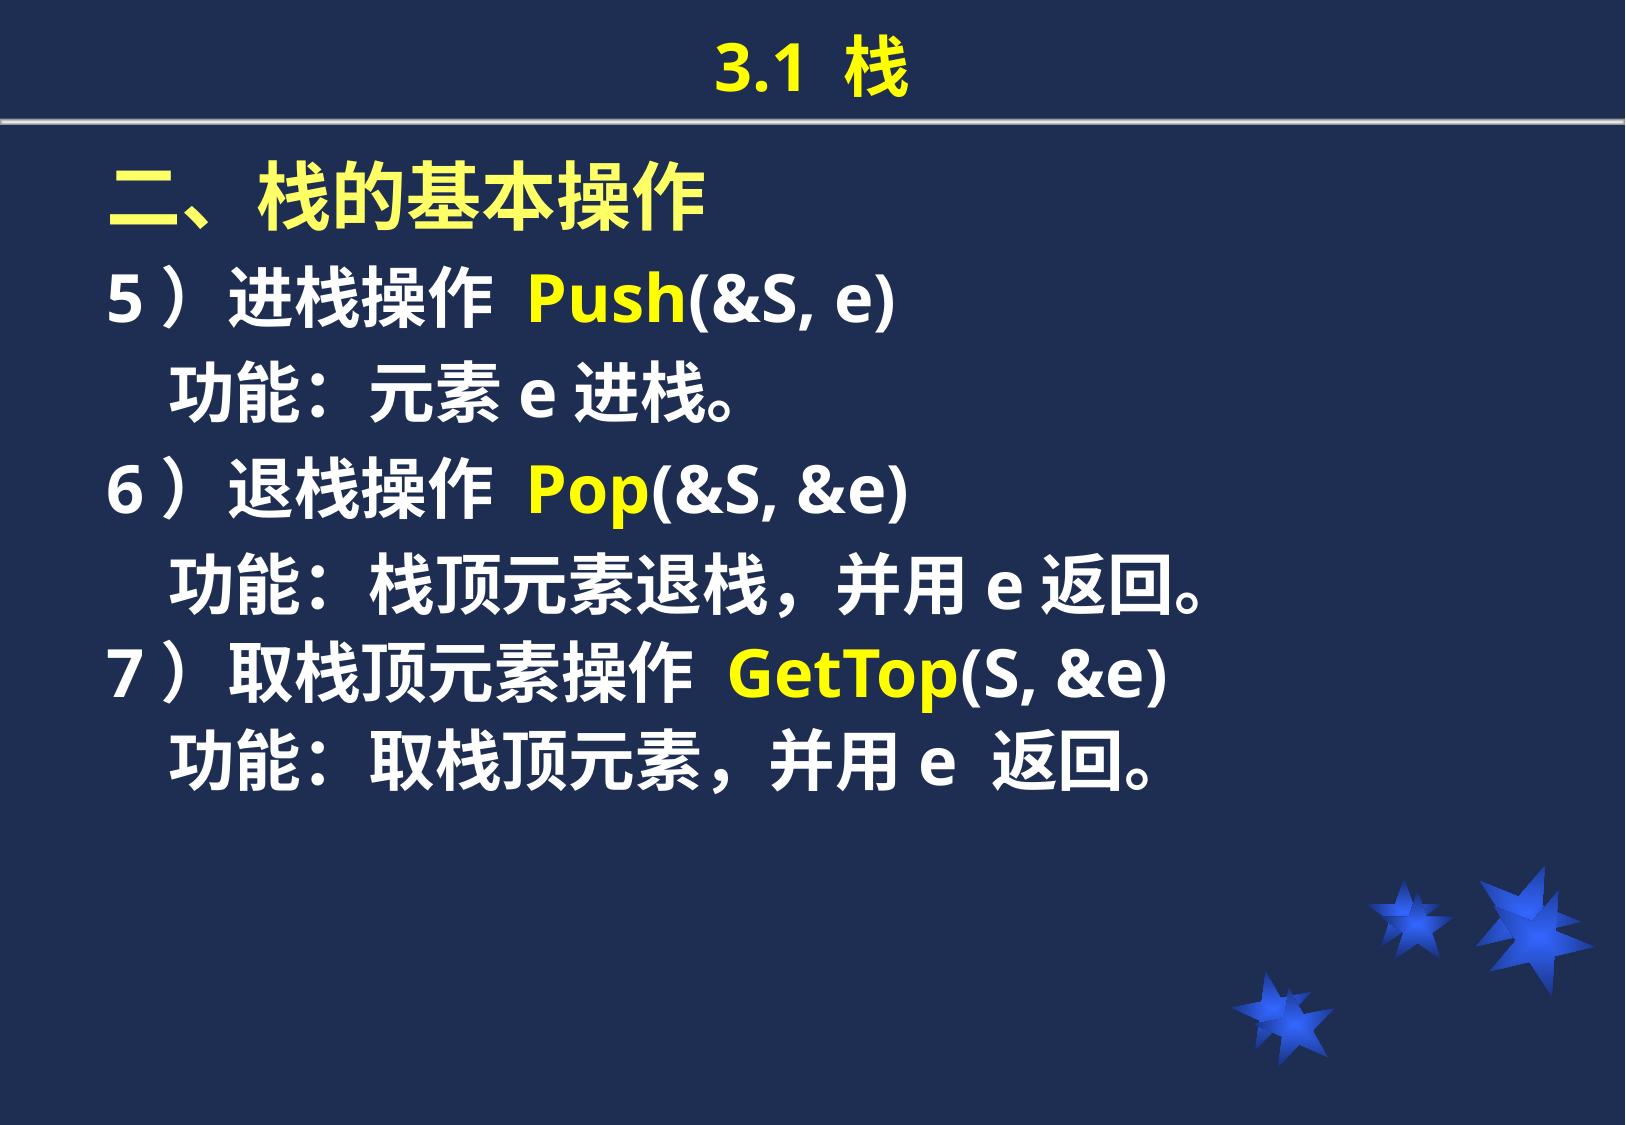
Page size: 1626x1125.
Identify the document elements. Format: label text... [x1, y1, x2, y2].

text_box 二、栈的基本操作 5）进栈操作 Push(&S, e) 功能：元素e进栈。 6）退栈操作 Pop(&S, &e) 功能：栈顶元素退栈，并用e返回。 7）取栈顶元素操作 GetTop(S, &e) 功能：取栈顶元素，并用e 返回。 [91, 124, 1557, 999]
title 3.1 栈 [0, 0, 1625, 113]
